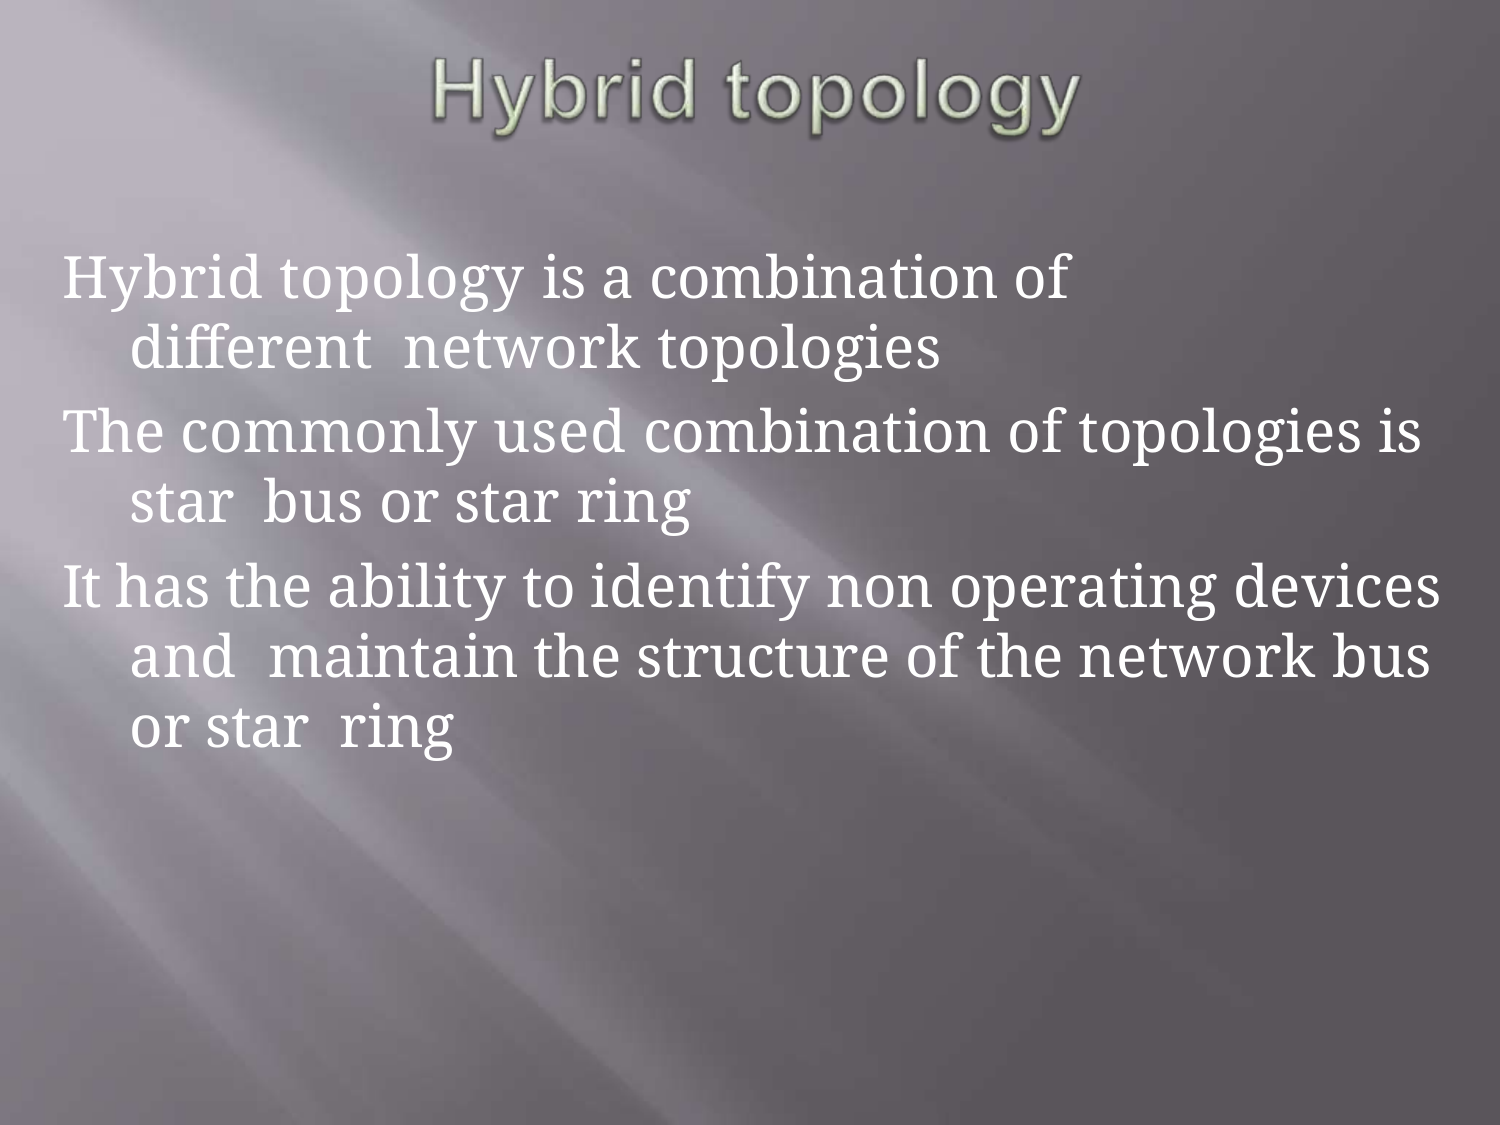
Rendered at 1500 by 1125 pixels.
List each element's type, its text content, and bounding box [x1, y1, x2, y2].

text_box Hybrid topology is a combination of different network topologies The commonly used combination of topologies is star bus or star ring It has the ability to identify non operating devices and maintain the structure of the network bus or star ring [60, 238, 1459, 759]
picture [0, 0, 1500, 1125]
text_box [426, 54, 1089, 148]
